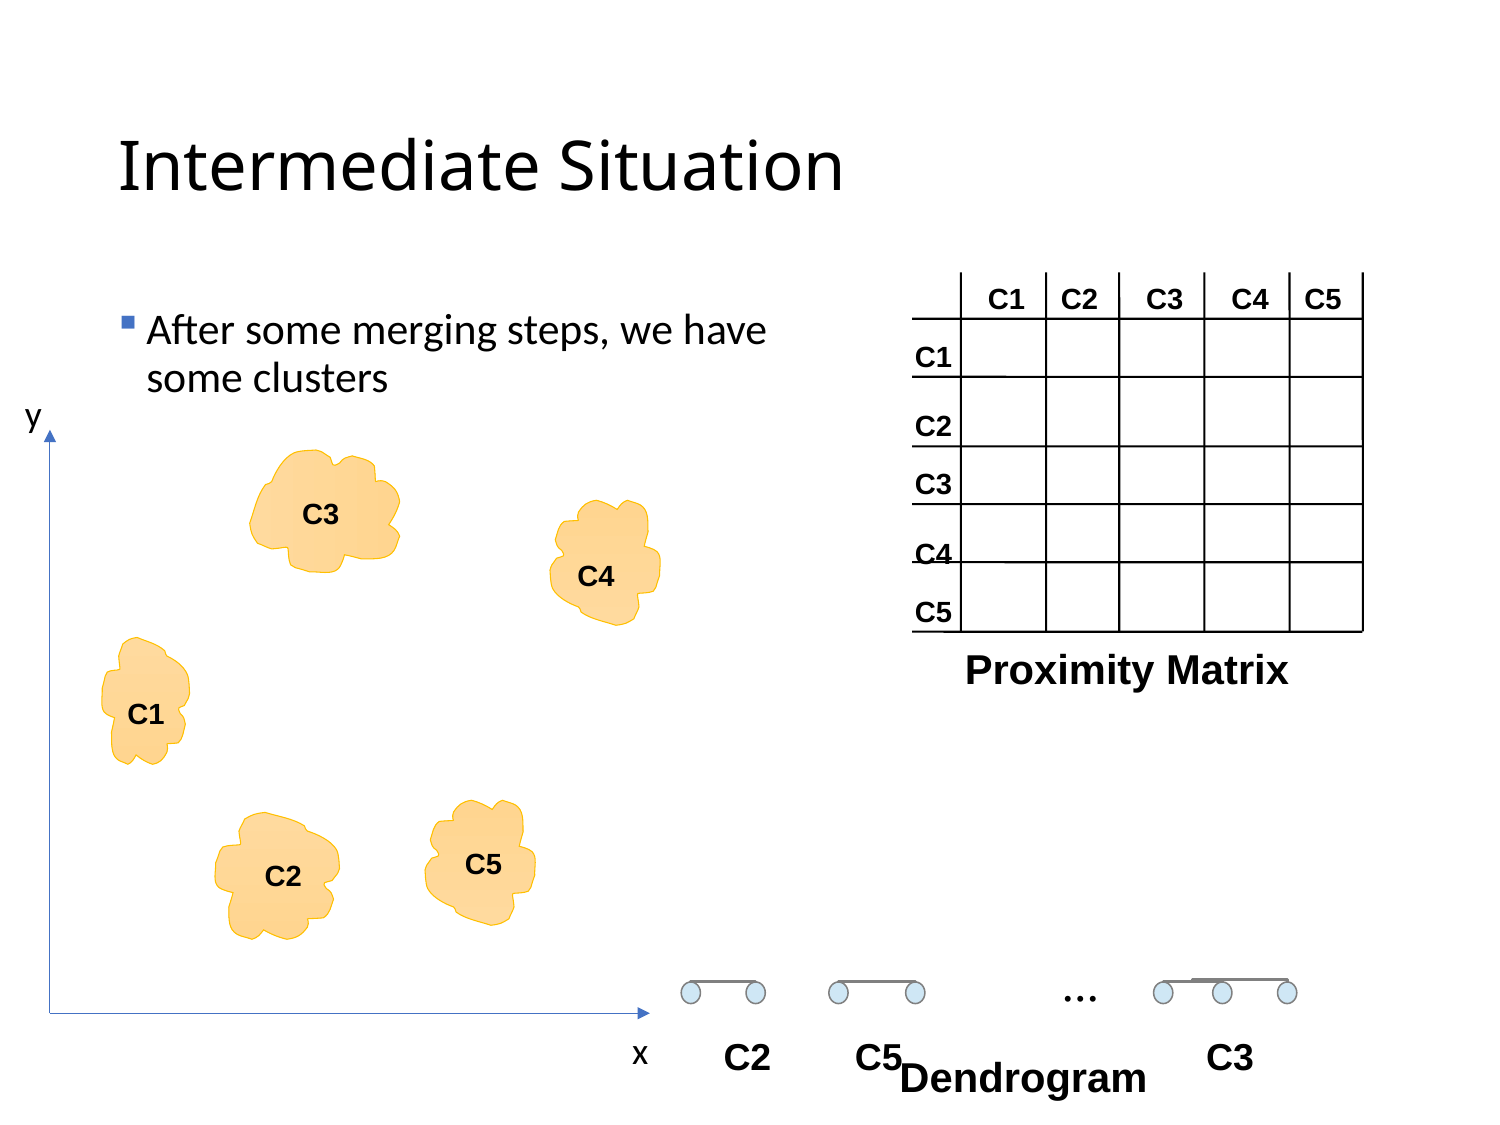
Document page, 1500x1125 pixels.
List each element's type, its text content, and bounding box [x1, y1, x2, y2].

text_box [828, 982, 849, 1004]
text_box [746, 982, 766, 1004]
text_box [905, 982, 925, 1004]
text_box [899, 272, 1375, 636]
text_box Dendrogram [884, 1043, 1298, 1109]
text_box [1153, 982, 1173, 1004]
text_box [681, 982, 701, 1004]
text_box Proximity Matrix [950, 636, 1363, 701]
list After some merging steps, we have some clusters [103, 299, 784, 1014]
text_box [9, 382, 664, 1081]
text_box ... [1046, 943, 1114, 1025]
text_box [1225, 920, 1255, 1015]
title Intermediate Situation [103, 59, 1397, 278]
text_box C2 C5 C3 [708, 1025, 1271, 1086]
text_box [1212, 982, 1225, 1004]
text_box [1277, 982, 1297, 1004]
